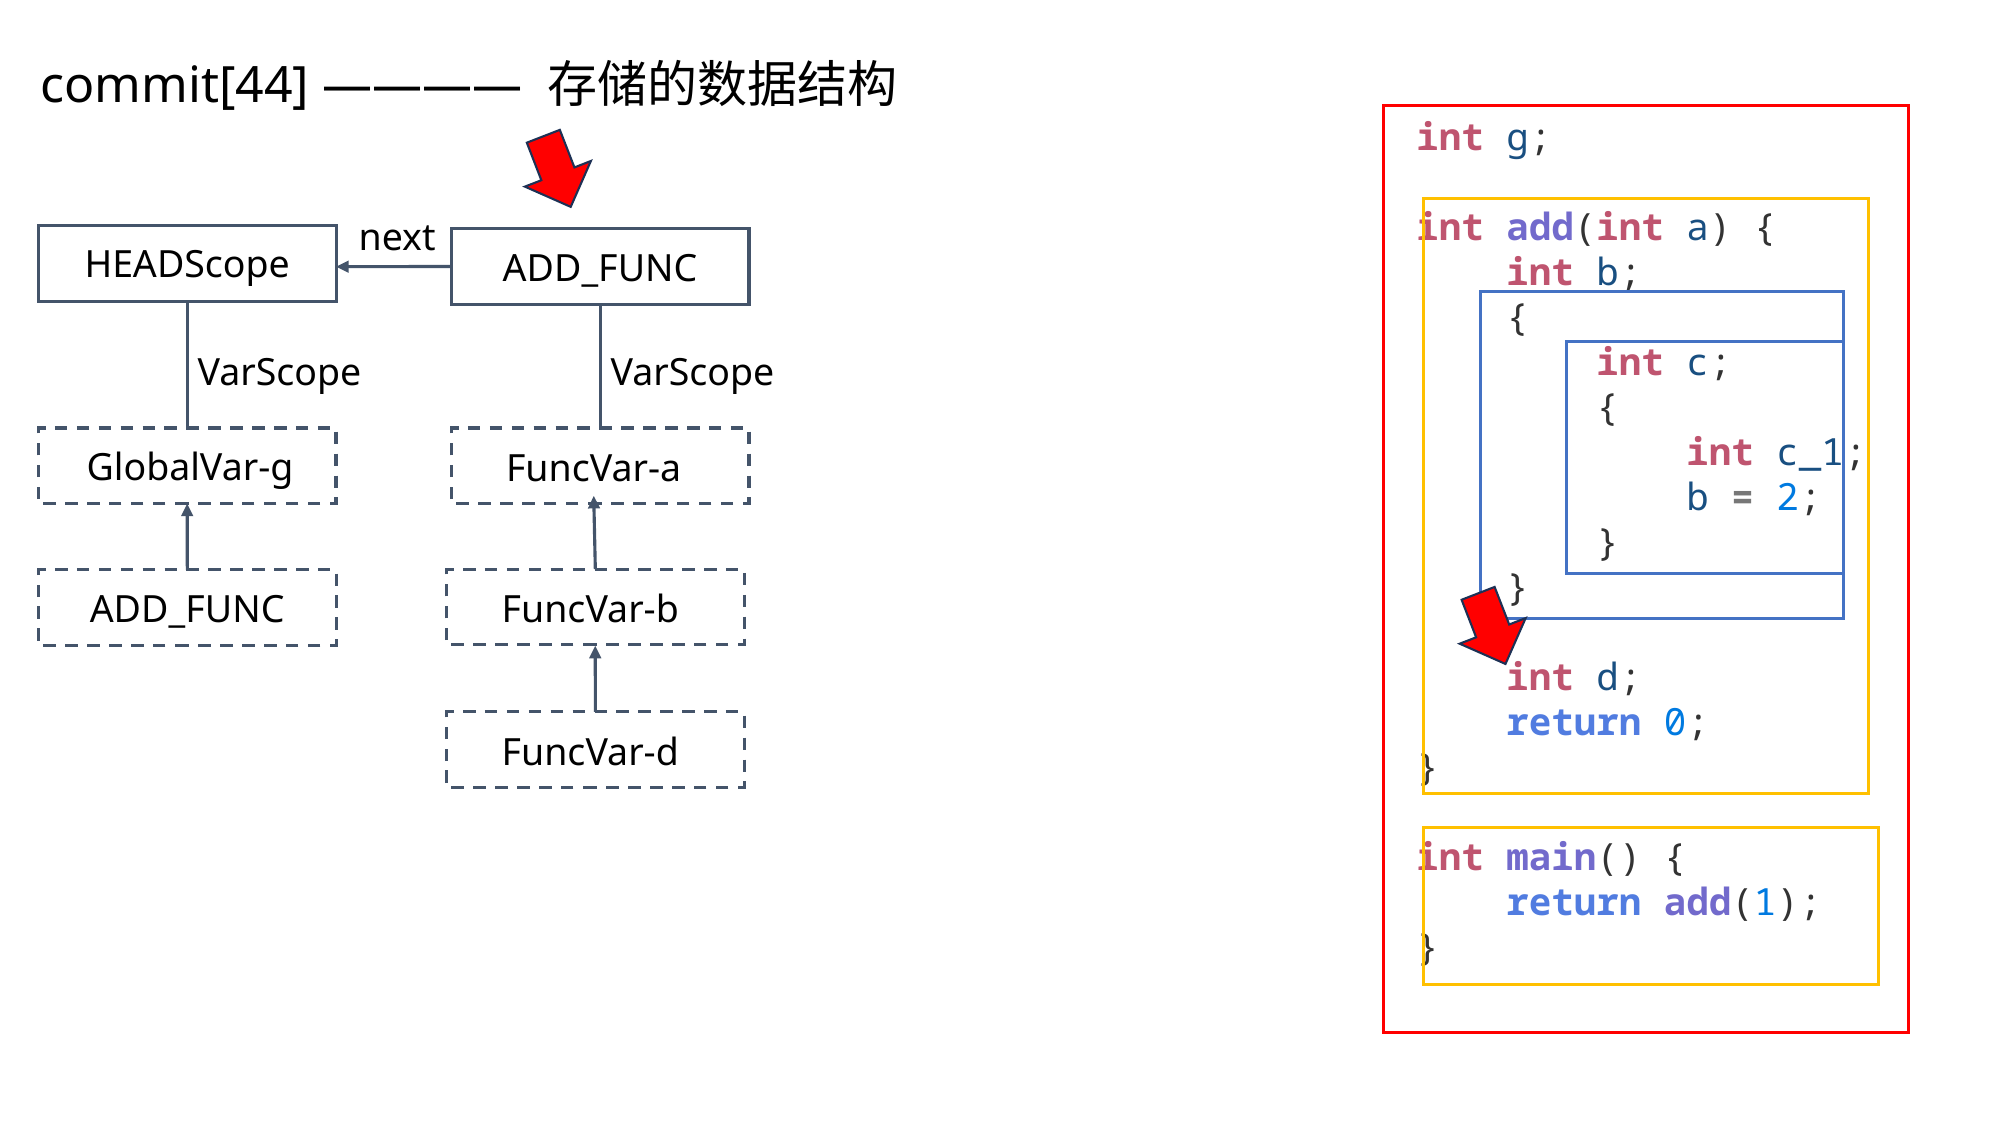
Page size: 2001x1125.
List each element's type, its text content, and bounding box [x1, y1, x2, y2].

text_box [522, 128, 593, 209]
text_box VarScope [183, 340, 187, 401]
text_box [37, 427, 337, 505]
text_box VarScope [595, 340, 600, 401]
text_box ADD_FUNC [75, 577, 300, 638]
text_box [450, 228, 750, 305]
text_box commit[44] ———— 存储的数据结构 [25, 45, 912, 121]
text_box [1382, 105, 1910, 1033]
text_box [450, 427, 750, 505]
text_box FuncVar-b [486, 577, 694, 638]
text_box next [343, 205, 451, 266]
text_box VarScope [601, 340, 790, 401]
text_box ADD_FUNC [487, 236, 713, 296]
text_box [1456, 585, 1528, 666]
text_box [1422, 826, 1880, 985]
text_box [445, 568, 745, 646]
text_box [445, 711, 745, 789]
text_box [37, 225, 337, 302]
text_box FuncVar-a [491, 436, 697, 496]
text_box FuncVar-d [486, 720, 694, 780]
text_box [1479, 291, 1845, 619]
text_box VarScope [188, 340, 377, 401]
text_box HEADScope [69, 233, 305, 293]
text_box [1422, 197, 1870, 795]
text_box [37, 569, 337, 646]
